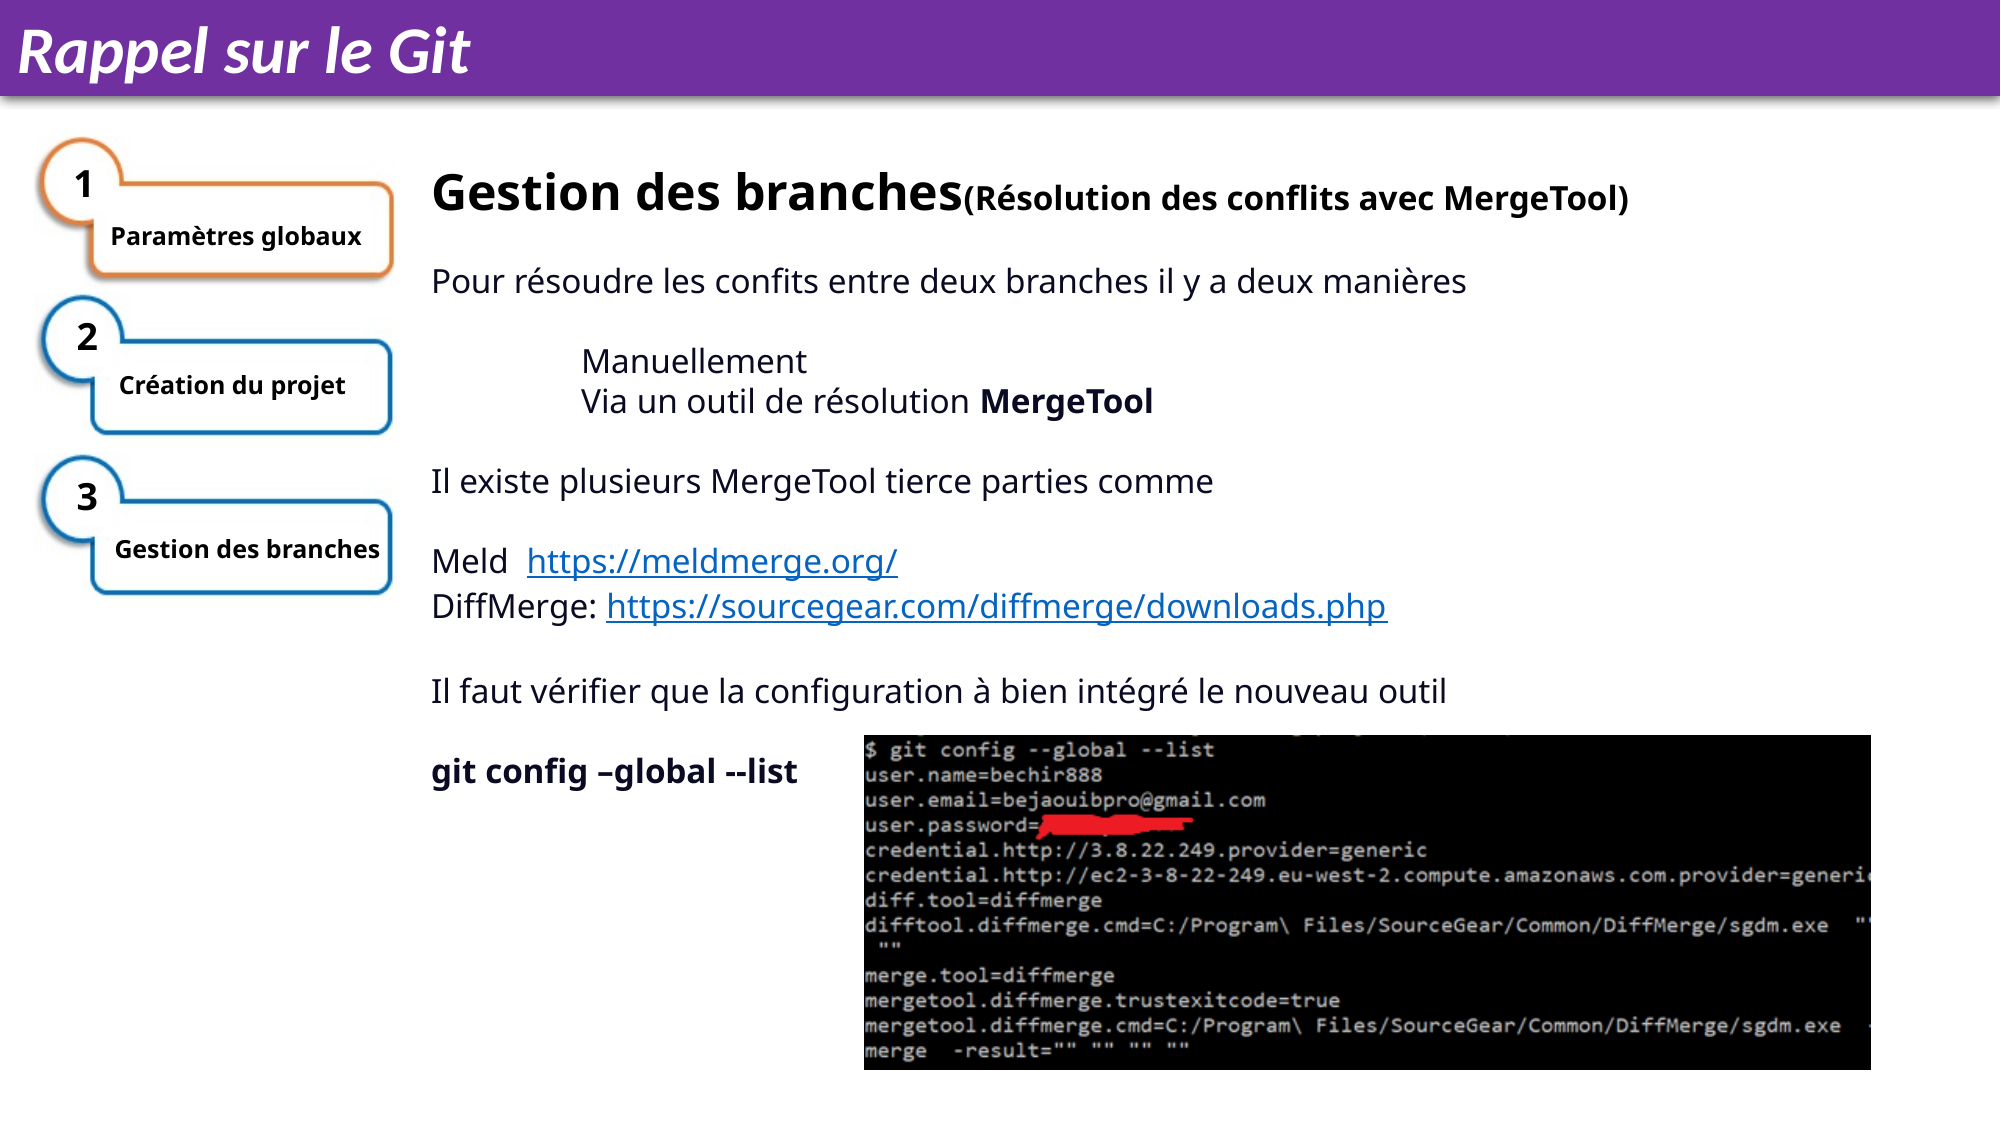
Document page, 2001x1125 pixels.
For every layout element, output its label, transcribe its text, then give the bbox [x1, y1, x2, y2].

picture [33, 452, 397, 600]
picture [864, 735, 1871, 1070]
text_box Gestion des branches(Résolution des conflits avec MergeTool) Pour résoudre les confits entre deux branches il y a deux manières Manuellement Via un outil de résolution MergeTool Il existe plusieurs MergeTool tierce parties comme Meld https://meldmerge.org/ DiffMerge: https://sourcegear.com/diffmerge/downloads.php Il faut vérifier que la configuration à bien intégré le nouveau outil git config –global --list [431, 160, 1942, 790]
picture [33, 136, 397, 287]
text_box [0, 0, 2000, 96]
text_box Rappel sur le Git [2, 0, 486, 95]
picture [33, 292, 397, 440]
